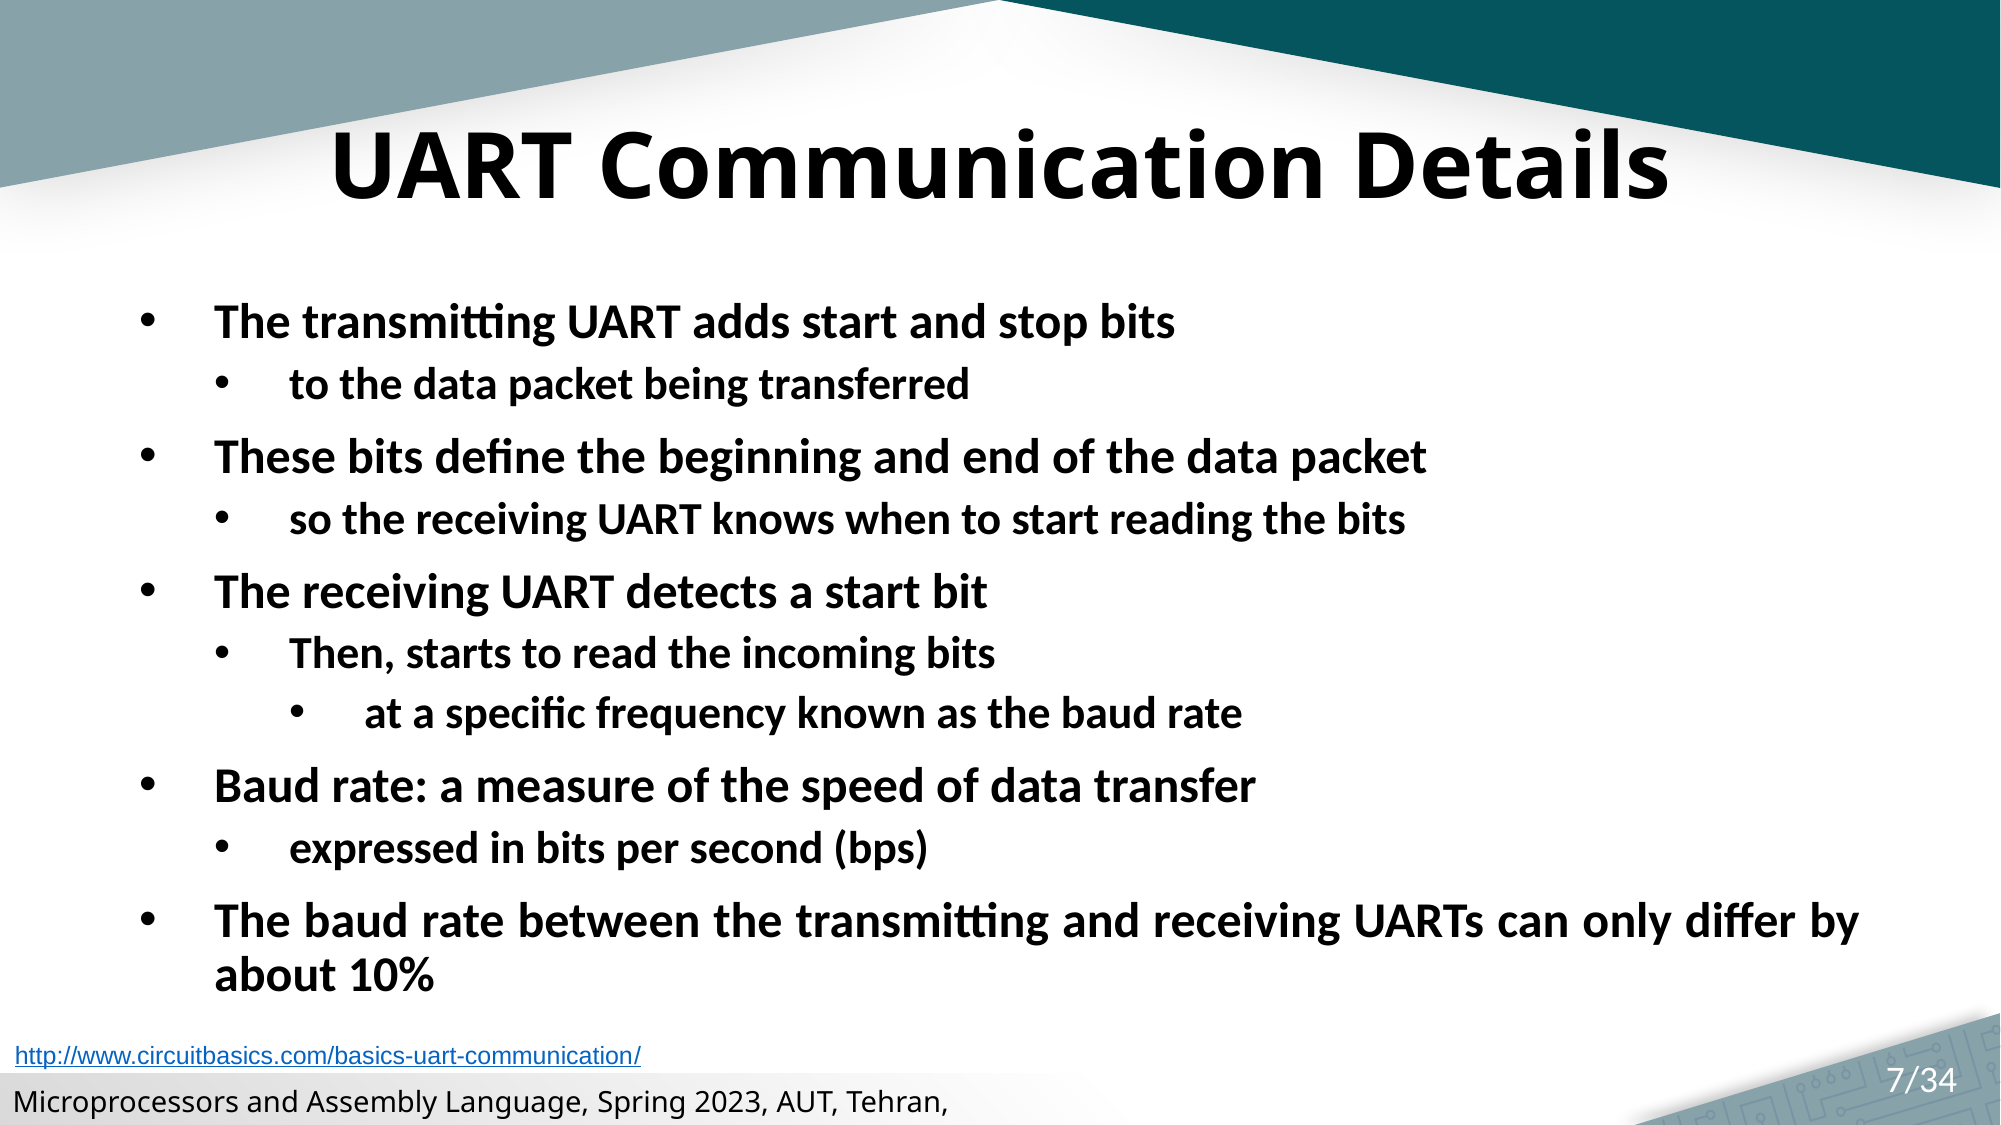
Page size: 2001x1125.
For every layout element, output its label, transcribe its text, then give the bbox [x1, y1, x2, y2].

title UART Communication Details [137, 59, 1863, 278]
slide_number 7/34 [1522, 1047, 1973, 1108]
text_box http://www.circuitbasics.com/basics-uart-communication/ [0, 1032, 697, 1078]
list The transmitting UART adds start and stop bits to the data packet being transferred These bits define the beginning and end of the data packet so the receiving UART knows when to start reading the bits The receiving UART detects a start bit Then, starts to read the incoming bits at a specific frequency known as the baud rate Baud rate: a measure of the speed of data transfer expressed in bits per second (bps) The baud rate between the transmitting and receiving UARTs can only differ by about 10% [124, 288, 1876, 1002]
